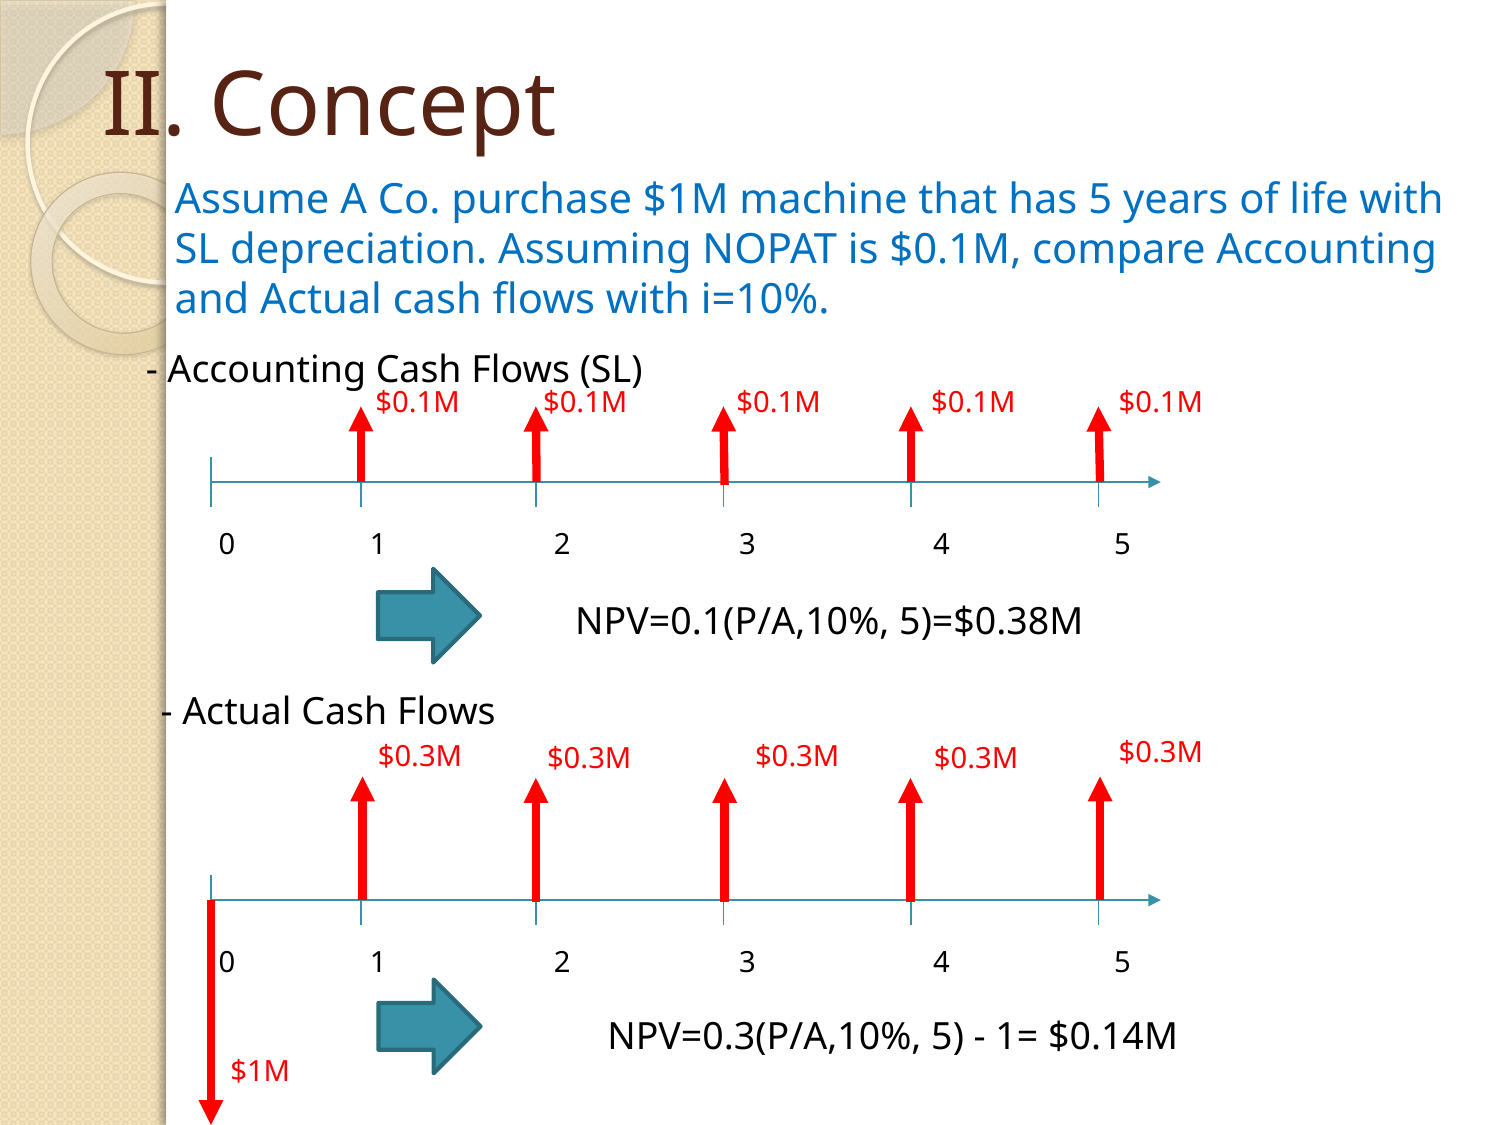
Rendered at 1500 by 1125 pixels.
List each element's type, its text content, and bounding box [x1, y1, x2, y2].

text_box 3 [724, 936, 771, 986]
text_box $1M [218, 1044, 306, 1095]
text_box $0.3M [740, 729, 855, 780]
text_box II. Concept [87, 37, 1363, 163]
text_box 0 [218, 936, 251, 986]
text_box $0.3M [1103, 726, 1218, 776]
text_box [375, 580, 483, 665]
text_box $0.3M [919, 732, 1034, 782]
text_box [376, 977, 483, 1076]
text_box $0.3M [532, 732, 647, 782]
text_box - Accounting Cash Flows (SL) [130, 337, 658, 398]
text_box 5 [1099, 936, 1146, 986]
text_box Assume A Co. purchase $1M machine that has 5 years of life with SL depreciation. Assuming NOPAT is $0.1M, compare Accounting and Actual cash flows with i=10%. [159, 164, 1488, 330]
text_box 4 [918, 936, 965, 986]
text_box NPV=0.3(P/A,10%, 5) - 1= $0.14M [592, 1004, 1194, 1065]
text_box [203, 375, 1217, 570]
text_box - Actual Cash Flows [145, 679, 511, 739]
text_box 2 [539, 936, 586, 986]
text_box $0.3M [363, 729, 478, 780]
text_box NPV=0.1(P/A,10%, 5)=$0.38M [560, 589, 1099, 650]
text_box 1 [355, 936, 402, 986]
